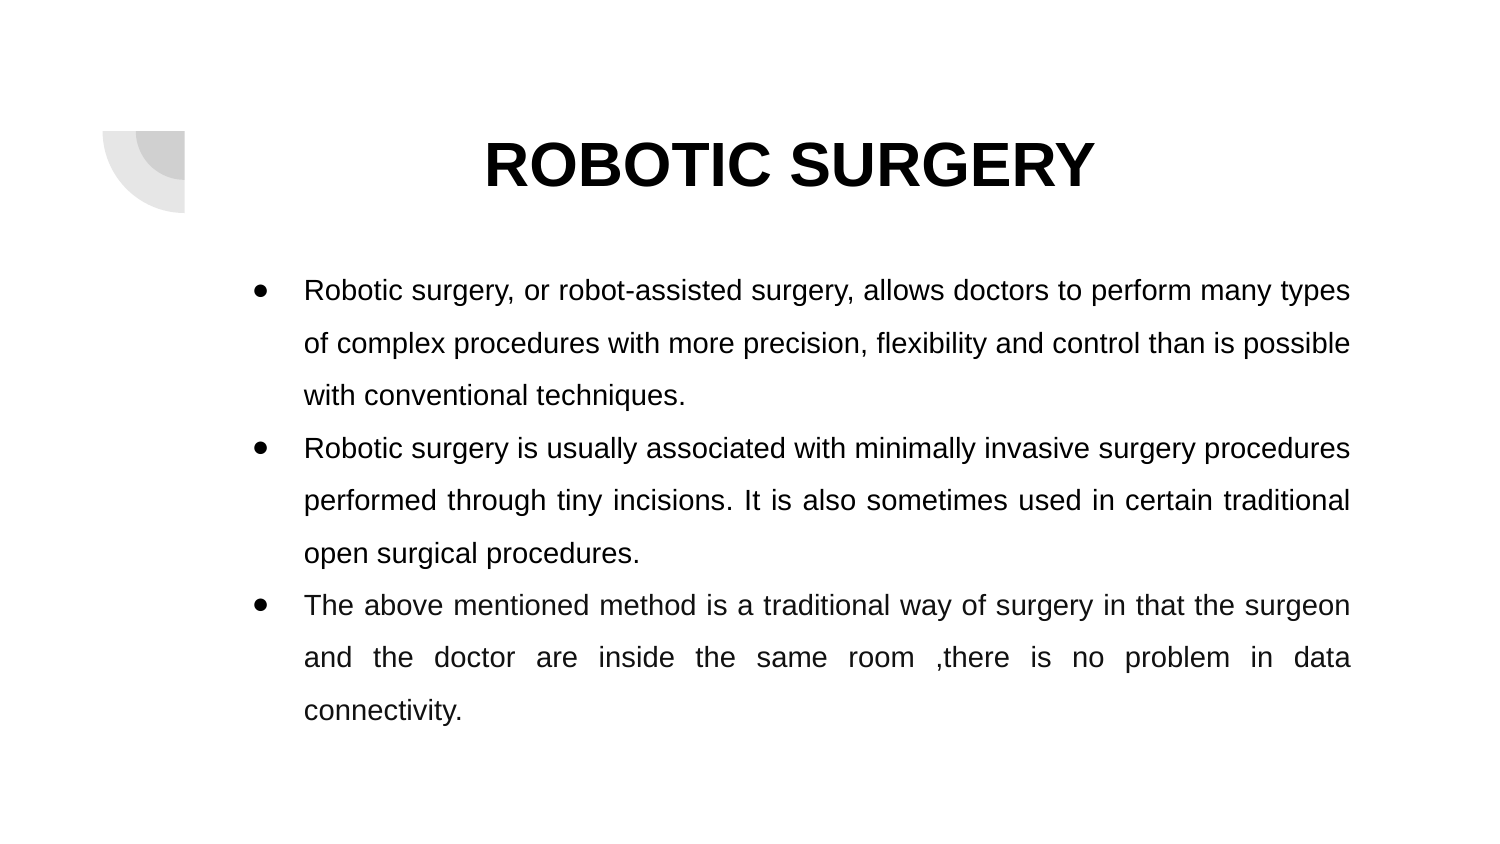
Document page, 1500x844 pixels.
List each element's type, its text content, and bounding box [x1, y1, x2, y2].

list Robotic surgery, or robot-assisted surgery, allows doctors to perform many types of complex procedures with more precision, flexibility and control than is possible with conventional techniques. Robotic surgery is usually associated with minimally invasive surgery procedures performed through tiny incisions. It is also sometimes used in certain traditional open surgical procedures. The above mentioned method is a traditional way of surgery in that the surgeon and the doctor are inside the same room ,there is no problem in data connectivity. [213, 239, 1368, 744]
title ROBOTIC SURGERY [213, 98, 1368, 239]
